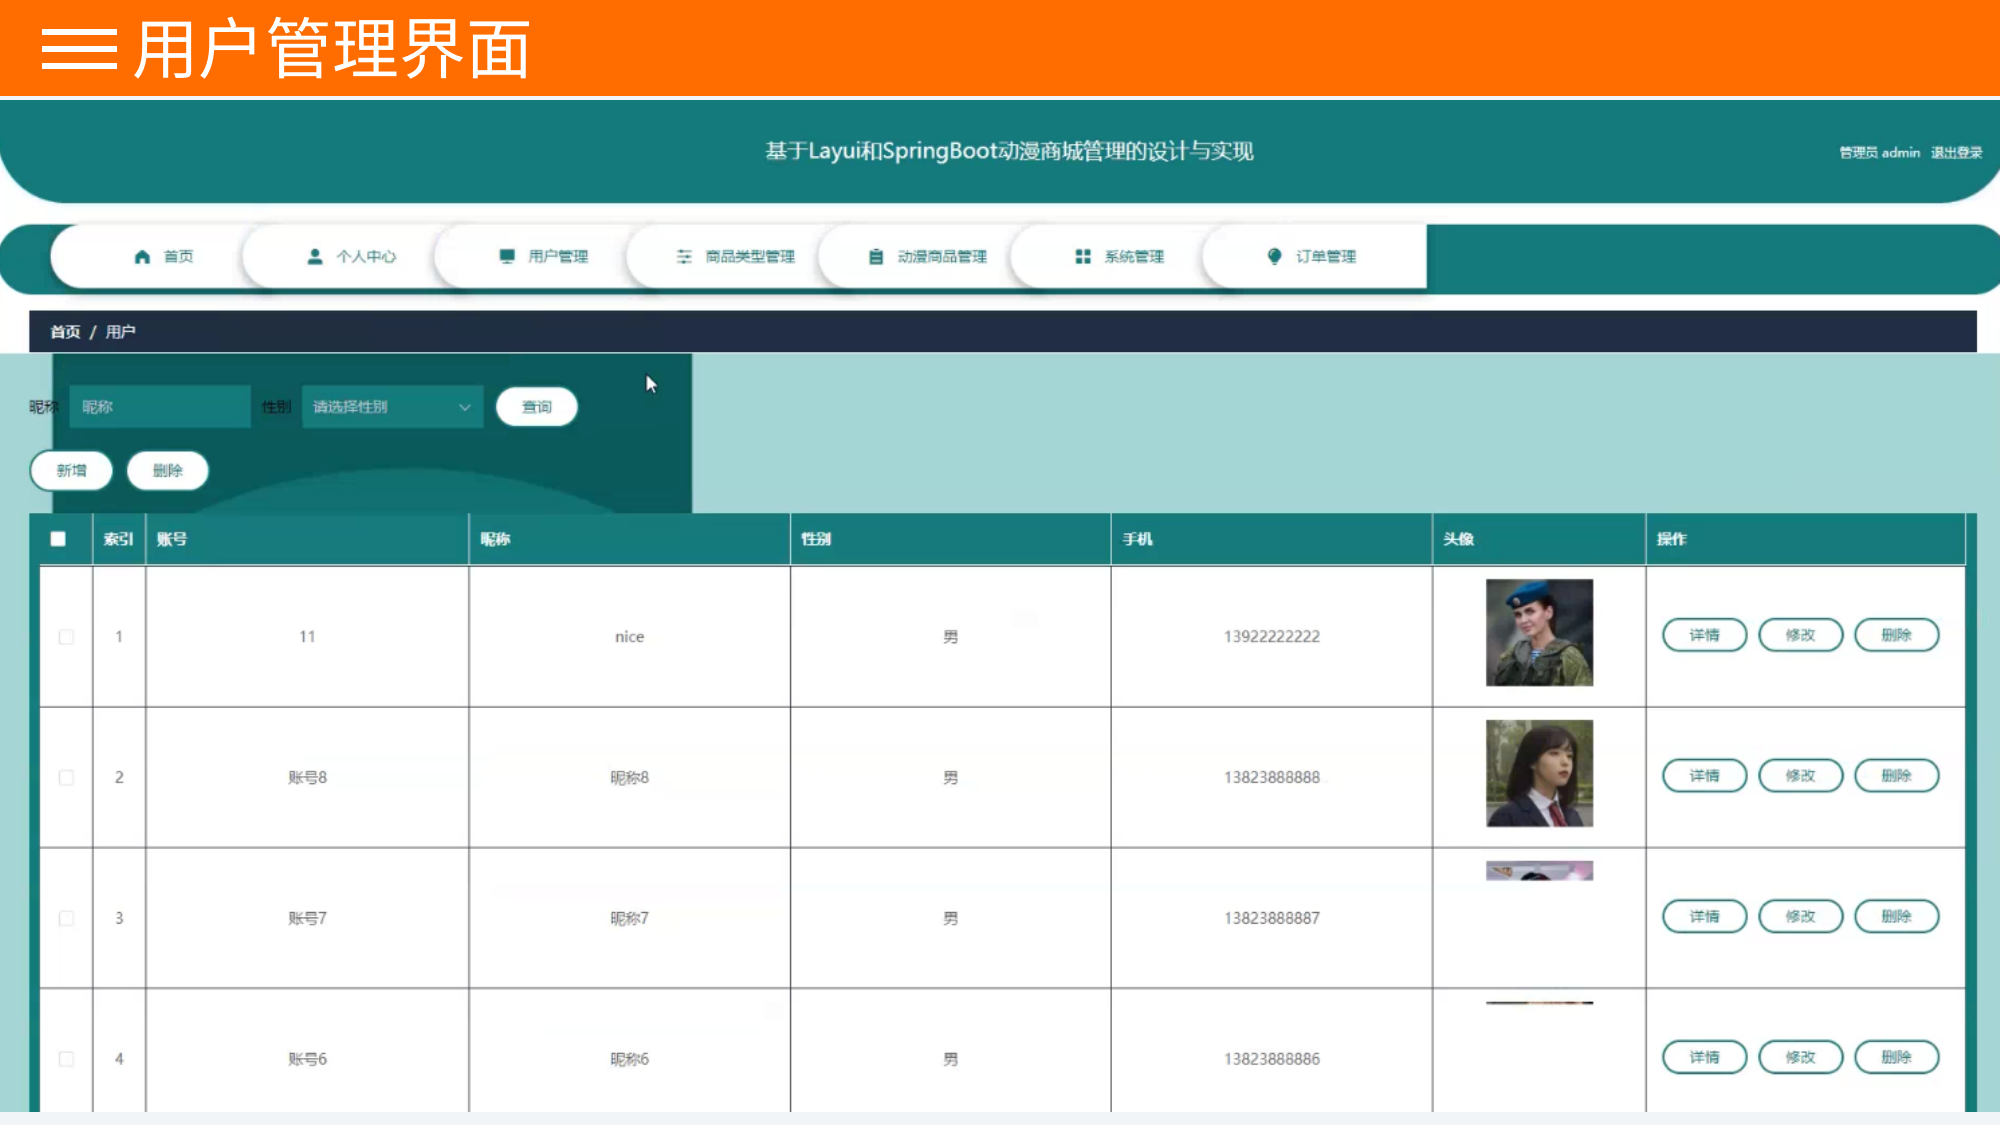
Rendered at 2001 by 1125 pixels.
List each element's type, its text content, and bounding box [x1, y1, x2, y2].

picture [0, 100, 2000, 1112]
text_box 用户管理界面 [117, 0, 813, 95]
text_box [42, 32, 118, 67]
text_box [0, 0, 2000, 97]
